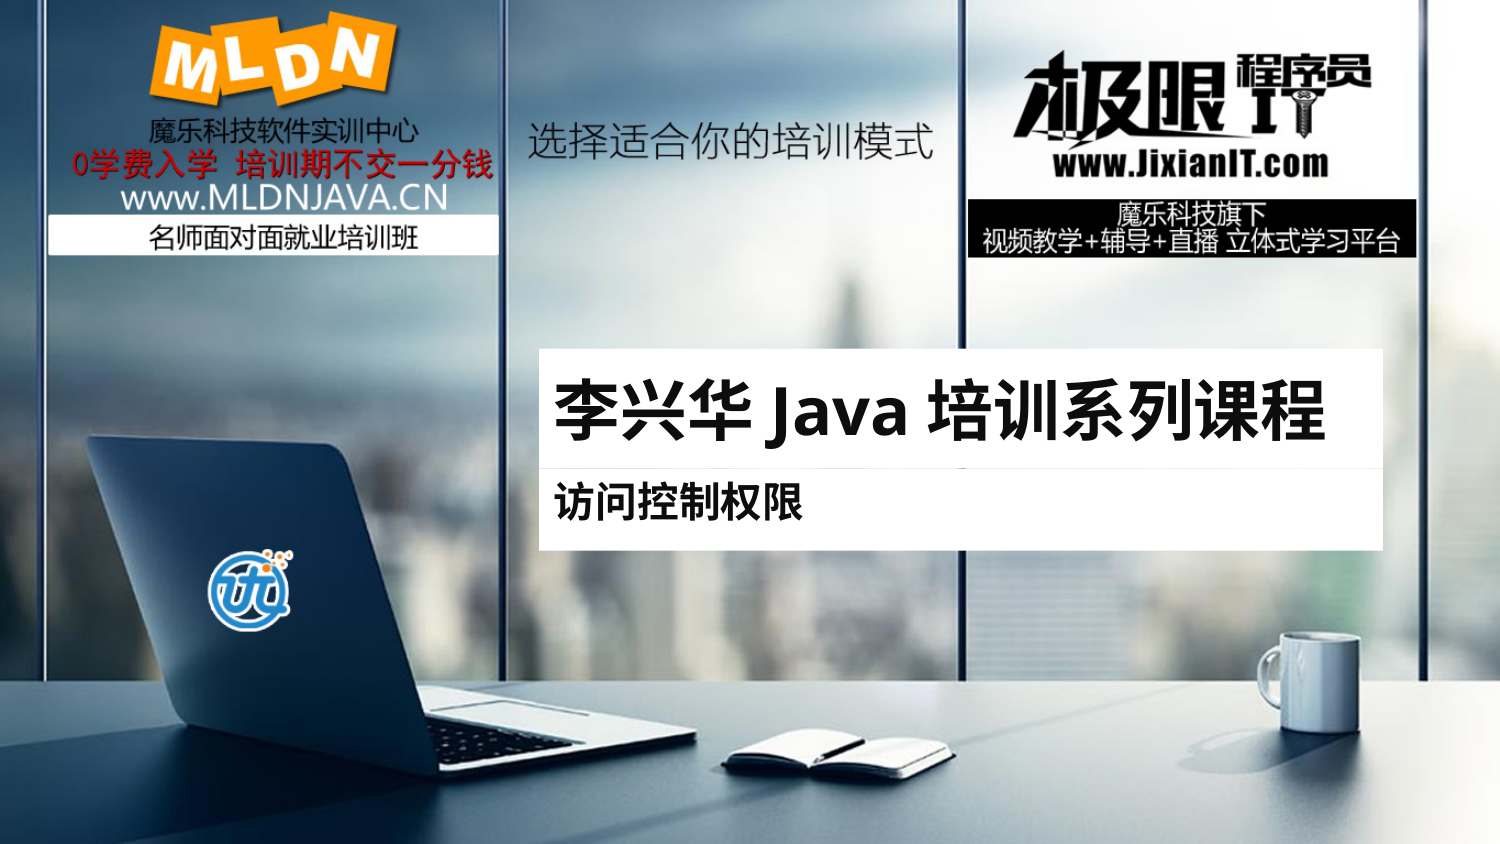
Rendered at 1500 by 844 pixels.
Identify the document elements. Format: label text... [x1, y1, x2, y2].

title 李兴华Java培训系列课程 [538, 348, 1384, 469]
picture [0, 0, 1500, 844]
subtitle 访问控制权限 [539, 468, 1383, 551]
